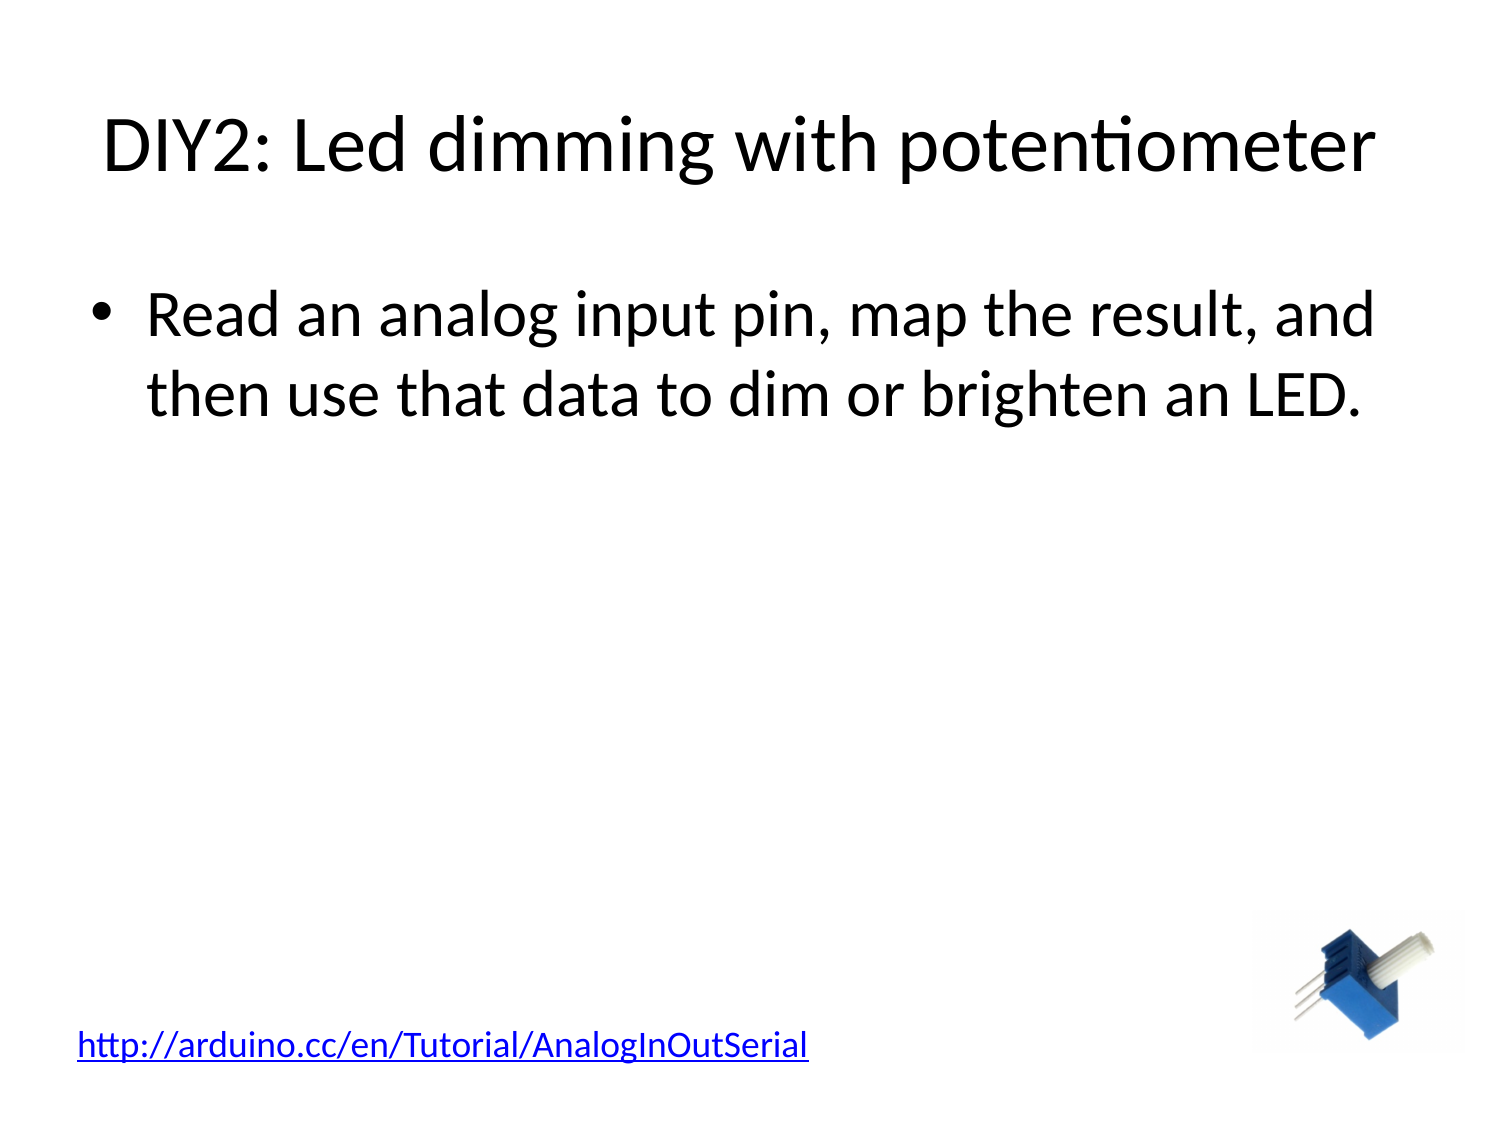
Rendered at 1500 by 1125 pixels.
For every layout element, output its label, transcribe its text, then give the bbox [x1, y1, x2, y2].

picture [1251, 910, 1465, 1053]
title DIY2: Led dimming with potentiometer [75, 45, 1425, 233]
text_box http://arduino.cc/en/Tutorial/AnalogInOutSerial [62, 1012, 875, 1073]
list Read an analog input pin, map the result, and then use that data to dim or brighten an LED. [75, 262, 1425, 1005]
